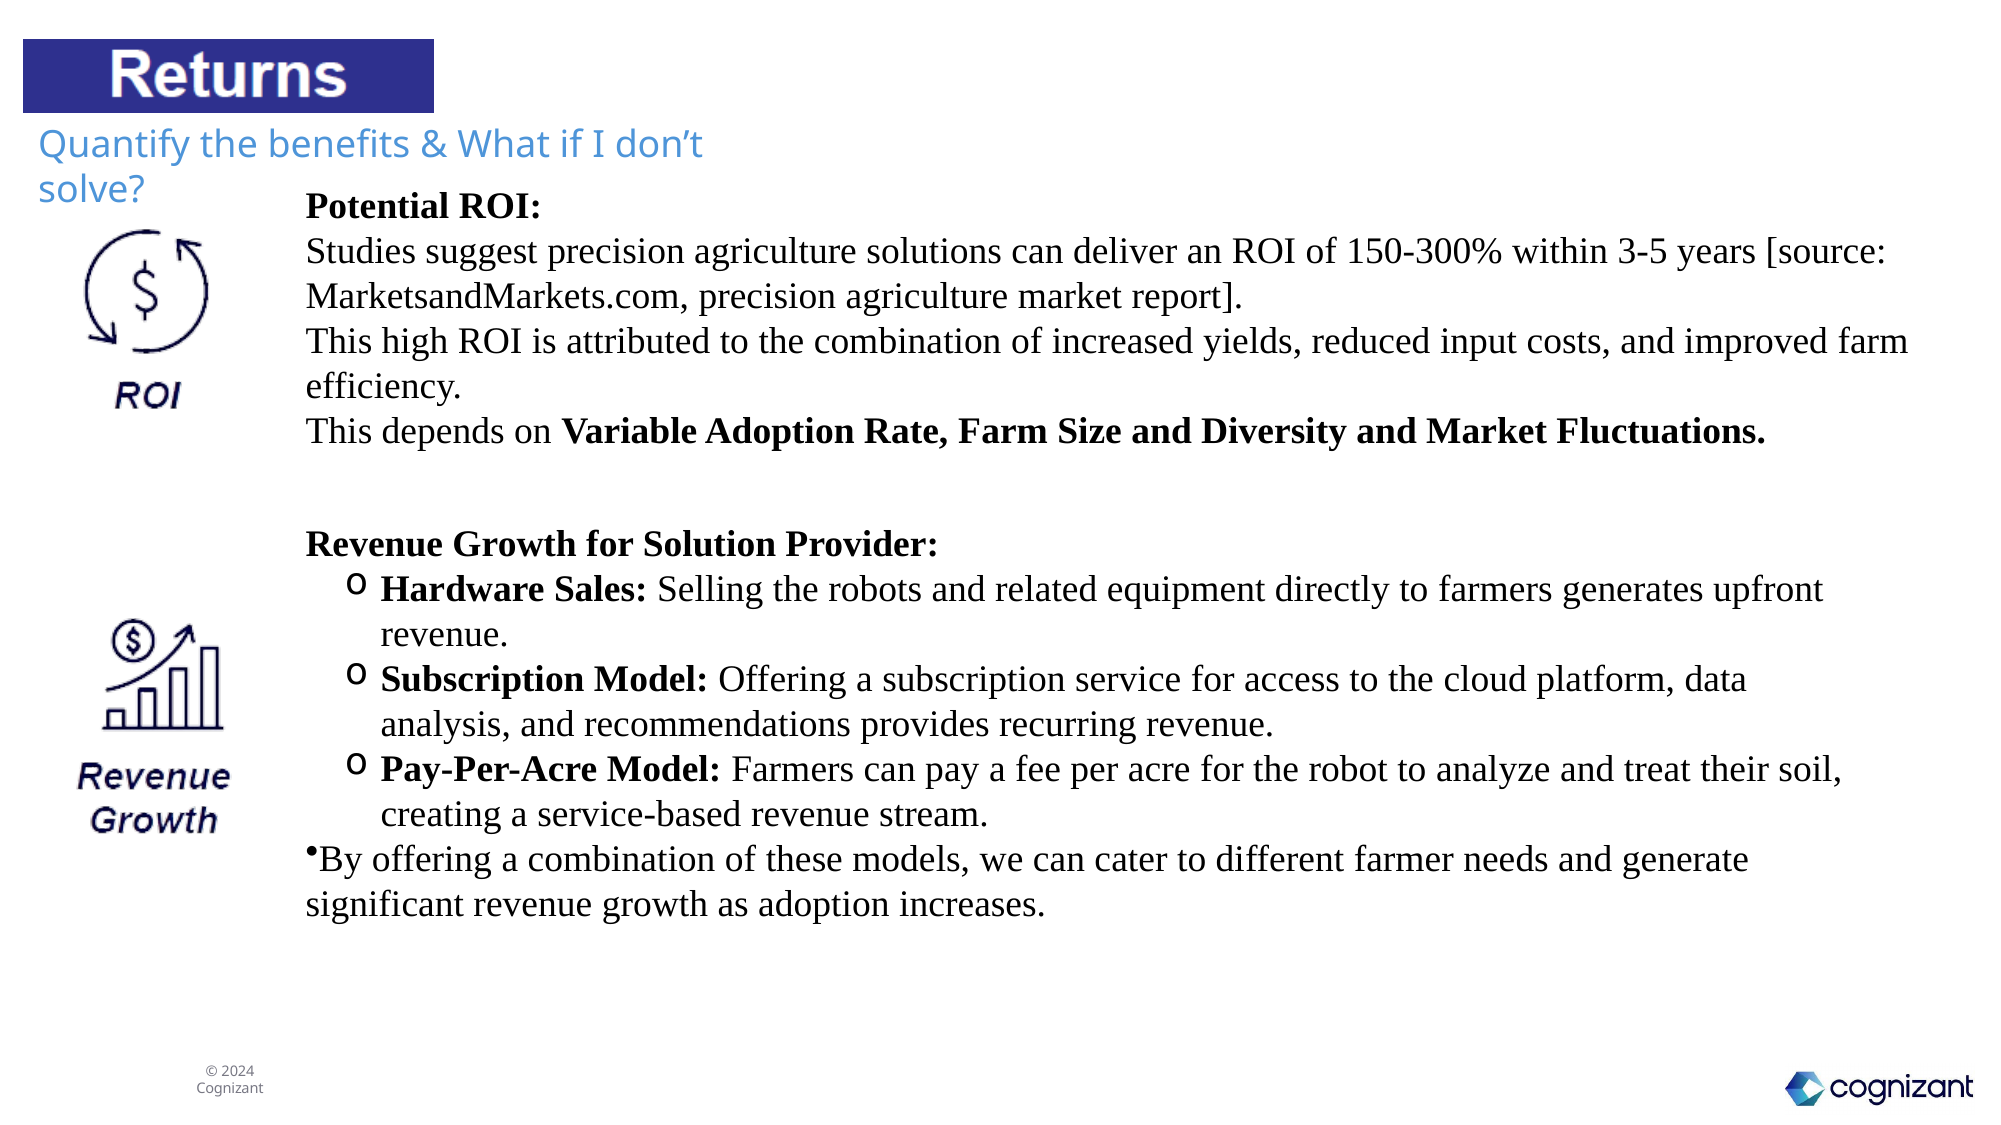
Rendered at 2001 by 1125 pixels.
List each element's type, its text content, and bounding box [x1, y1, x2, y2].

picture [60, 206, 229, 434]
text_box Potential ROI: Studies suggest precision agriculture solutions can deliver an ROI of 150-300% within 3-5 years [source: MarketsandMarkets.com, precision agriculture market report]. This high ROI is attributed to the combination of increased yields, reduced input costs, and improved farm efficiency. This depends on Variable Adoption Rate, Farm Size and Diversity and Market Fluctuations. [290, 173, 1942, 459]
picture [23, 38, 434, 114]
text_box Quantify the benefits & What if I don’t solve? [23, 112, 774, 218]
picture [32, 574, 292, 875]
text_box Revenue Growth for Solution Provider: Hardware Sales: Selling the robots and related equipment directly to farmers generates upfront revenue. Subscription Model: Offering a subscription service for access to the cloud platform, data analysis, and recommendations provides recurring revenue. Pay-Per-Acre Model: Farmers can pay a fee per acre for the robot to analyze and treat their soil, creating a service-based revenue stream. By offering a combination of these models, we can cater to different farmer needs and generate significant revenue growth as adoption increases. [290, 511, 1862, 932]
footer © 2024 Cognizant [168, 875, 290, 1125]
picture [1784, 1063, 1975, 1116]
